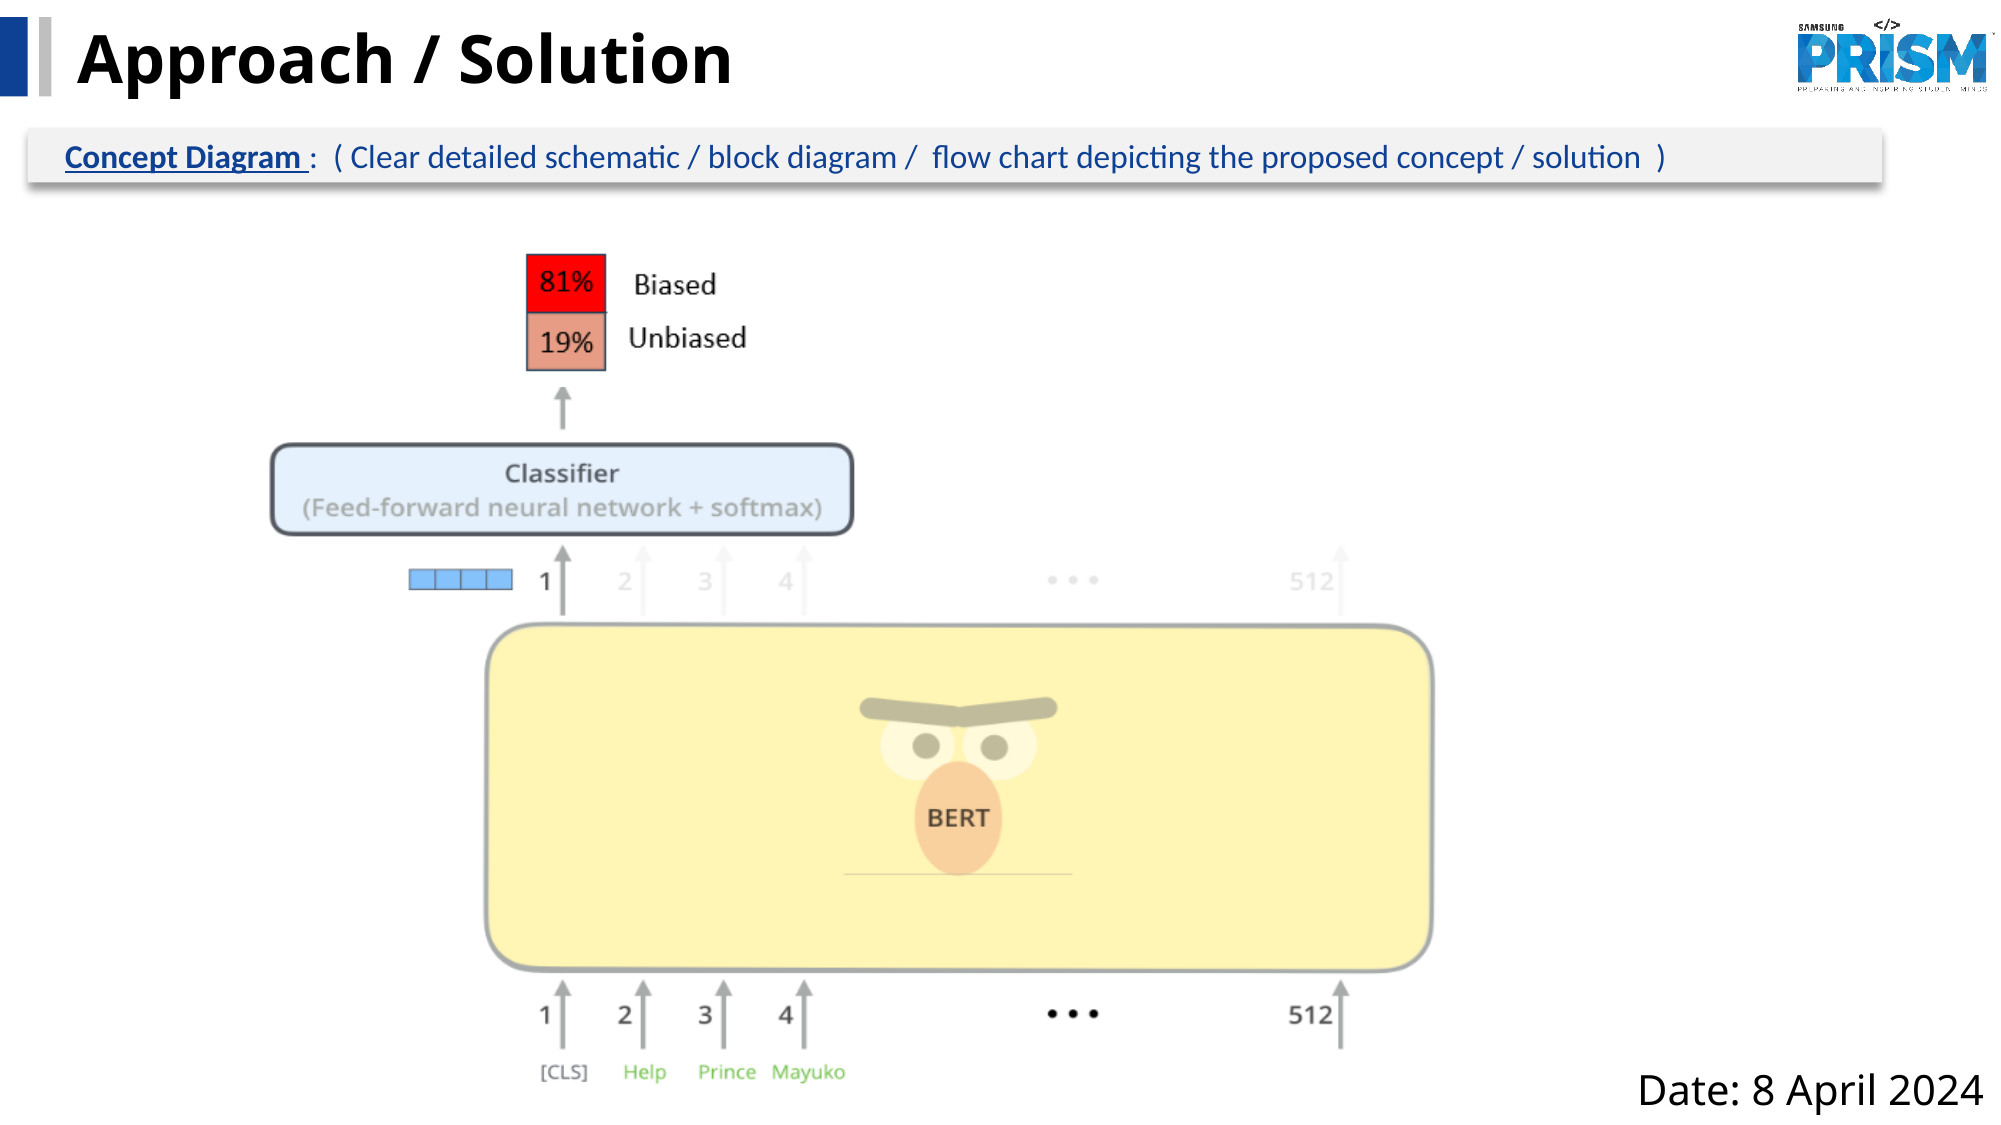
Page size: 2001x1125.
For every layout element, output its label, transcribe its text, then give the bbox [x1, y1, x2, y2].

text_box [0, 16, 29, 97]
text_box Concept Diagram : ( Clear detailed schematic / block diagram / flow chart depicting the proposed concept / solution ) [27, 127, 1883, 183]
picture [1794, 17, 2000, 96]
text_box Date: 8 April 2024 [1622, 1056, 2000, 1121]
text_box [38, 16, 52, 97]
picture [248, 225, 1656, 1117]
text_box Approach / Solution [62, 9, 1605, 105]
